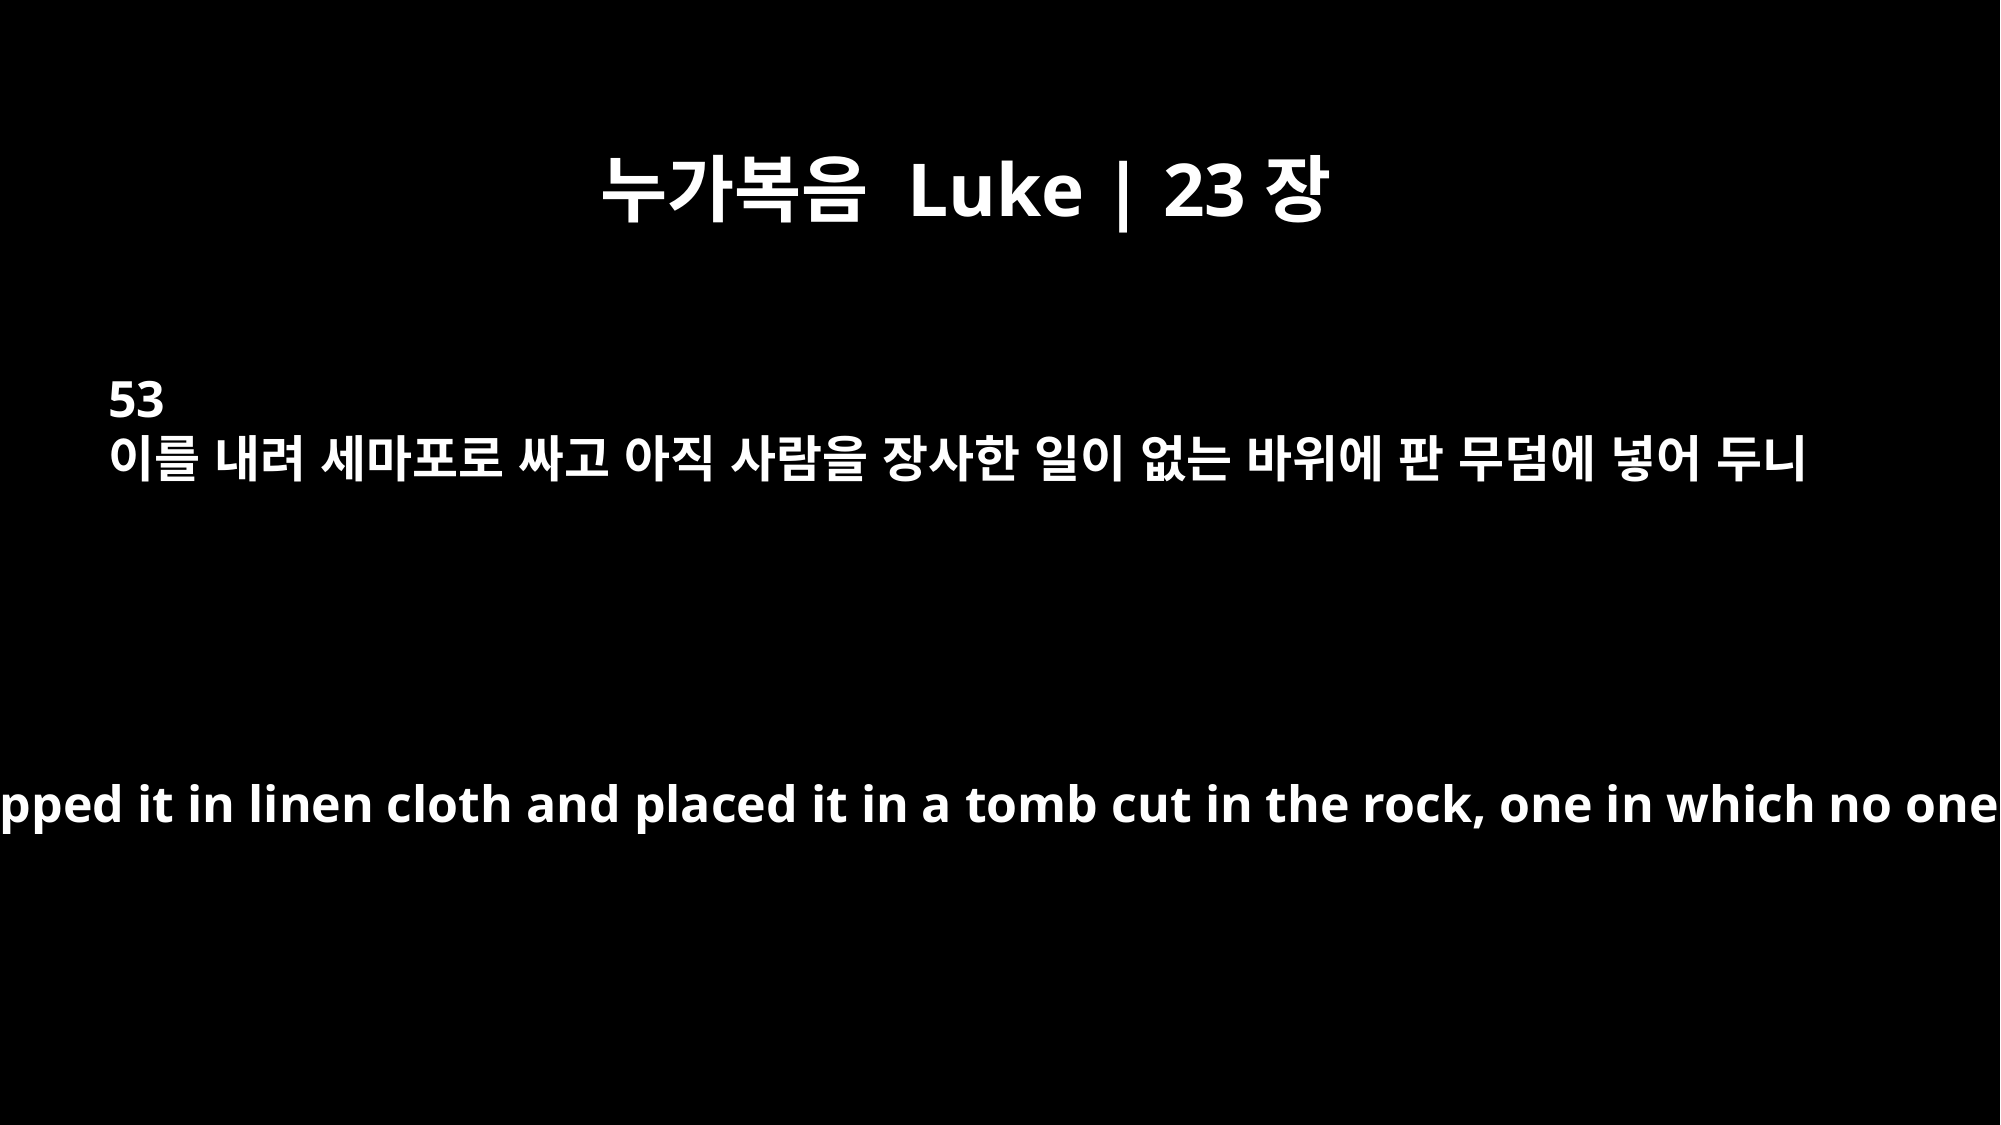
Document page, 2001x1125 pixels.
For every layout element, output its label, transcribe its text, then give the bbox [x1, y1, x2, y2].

text_box 누가복음 Luke | 23장 [585, 136, 1347, 239]
text_box Then he took it down, wrapped it in linen cloth and placed it in a tomb cut in the rock, one in which no one had yet been laid. [0, 764, 2000, 840]
text_box 53 이를 내려 세마포로 싸고 아직 사람을 장사한 일이 없는 바위에 판 무덤에 넣어 두니 [93, 359, 1824, 495]
